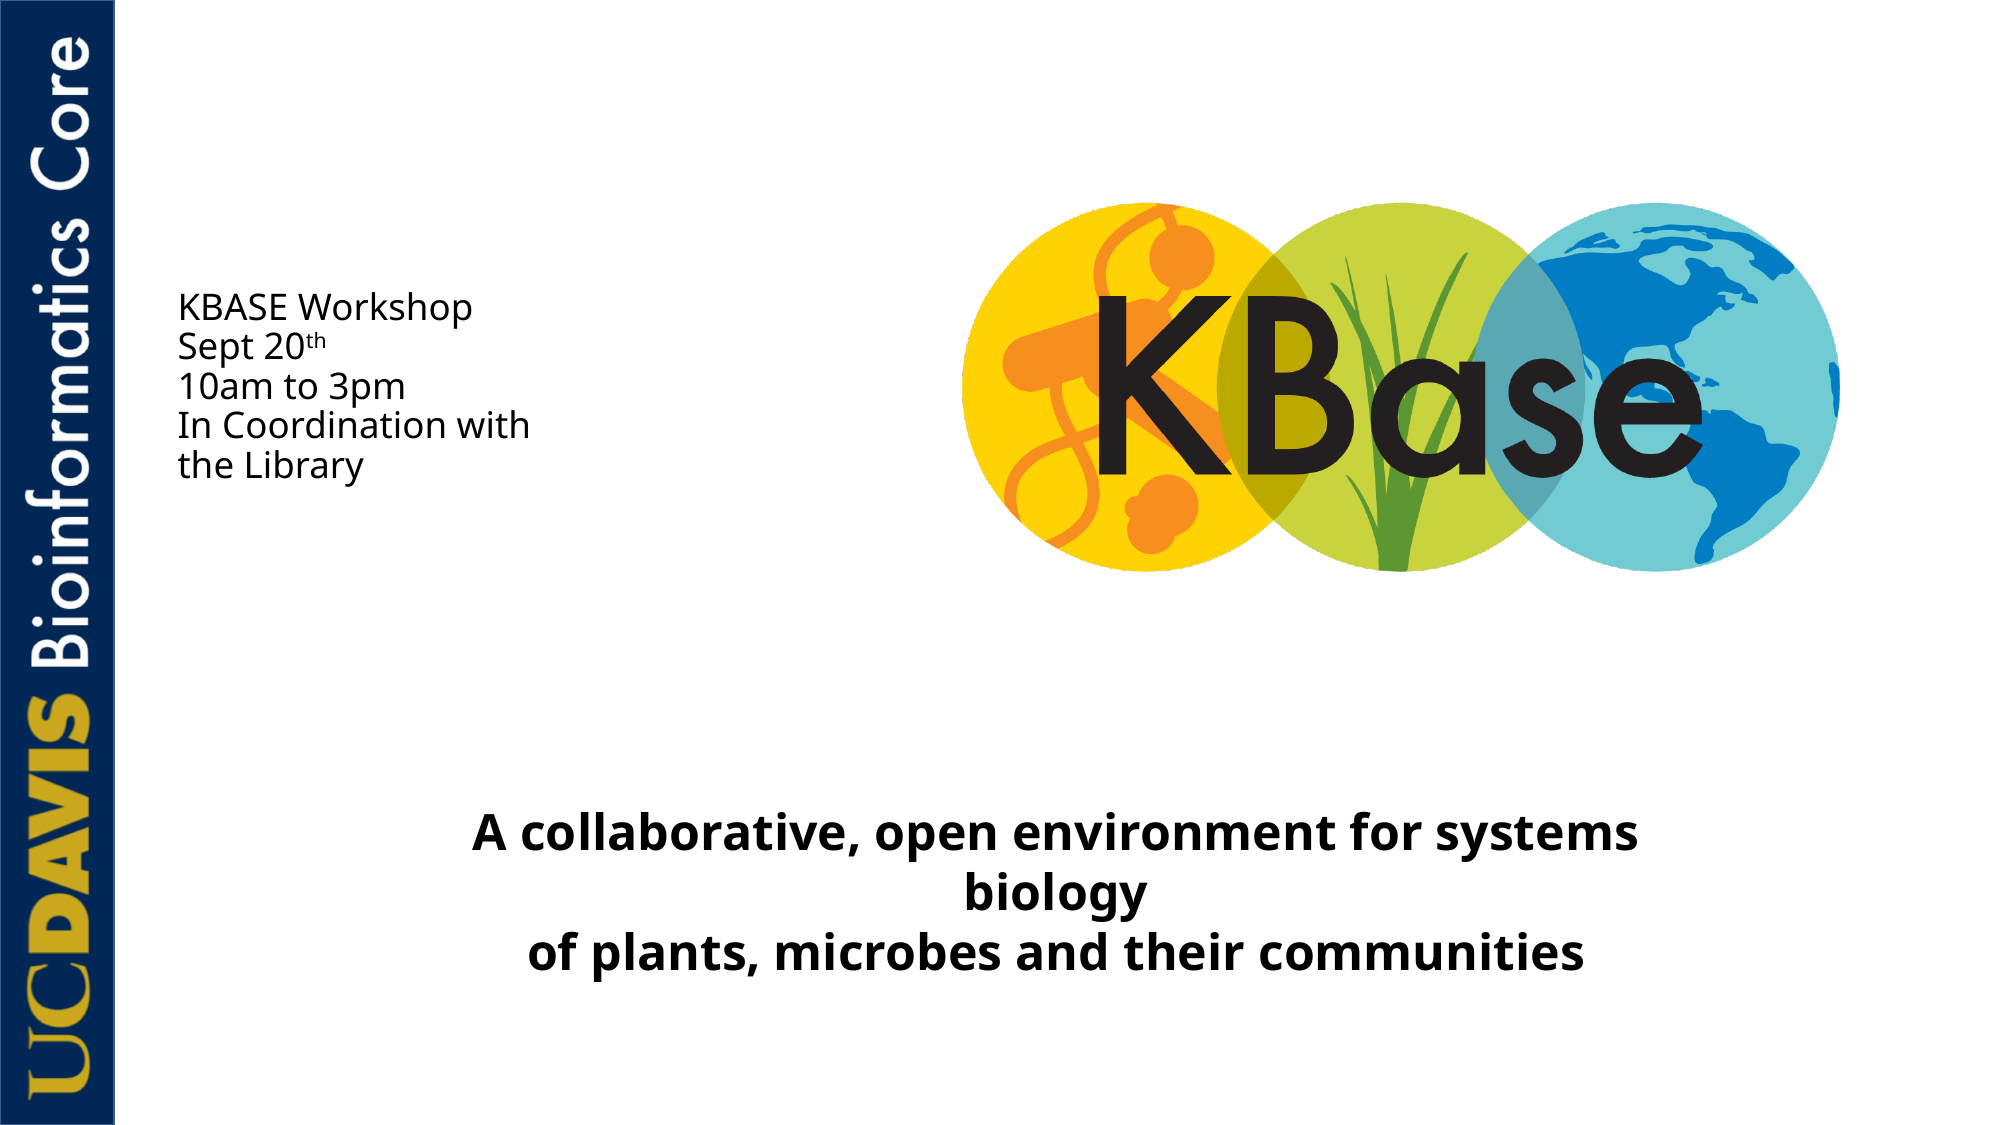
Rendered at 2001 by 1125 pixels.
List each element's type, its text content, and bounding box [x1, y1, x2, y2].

picture [8, 0, 112, 1121]
picture [818, 166, 2000, 609]
title KBASE Workshop Sept 20th 10am to 3pm In Coordination with the Library [162, 278, 818, 497]
text_box A collaborative, open environment for systems biology of plants, microbes and their communities [384, 792, 1729, 988]
